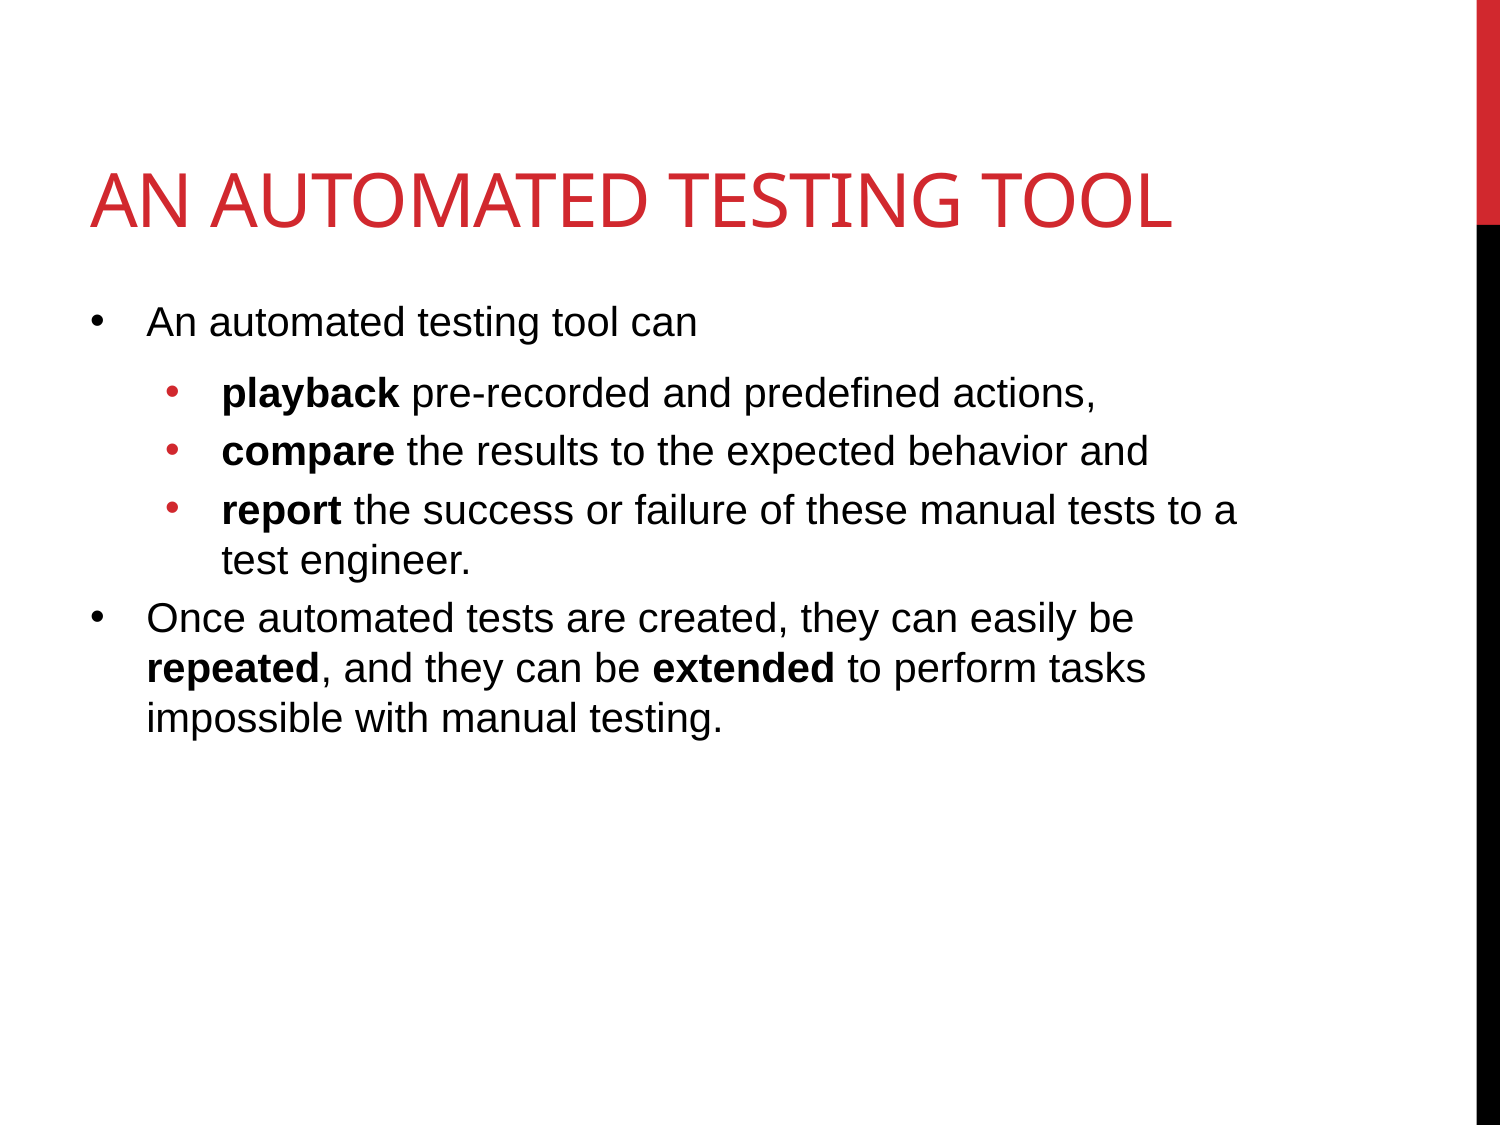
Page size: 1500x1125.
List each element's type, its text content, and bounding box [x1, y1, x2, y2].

list An automated testing tool can playback pre-recorded and predefined actions, compare the results to the expected behavior and report the success or failure of these manual tests to a test engineer. Once automated tests are created, they can easily be repeated, and they can be extended to perform tasks impossible with manual testing. [75, 287, 1325, 1005]
title An automated testing tool [75, 25, 1447, 250]
